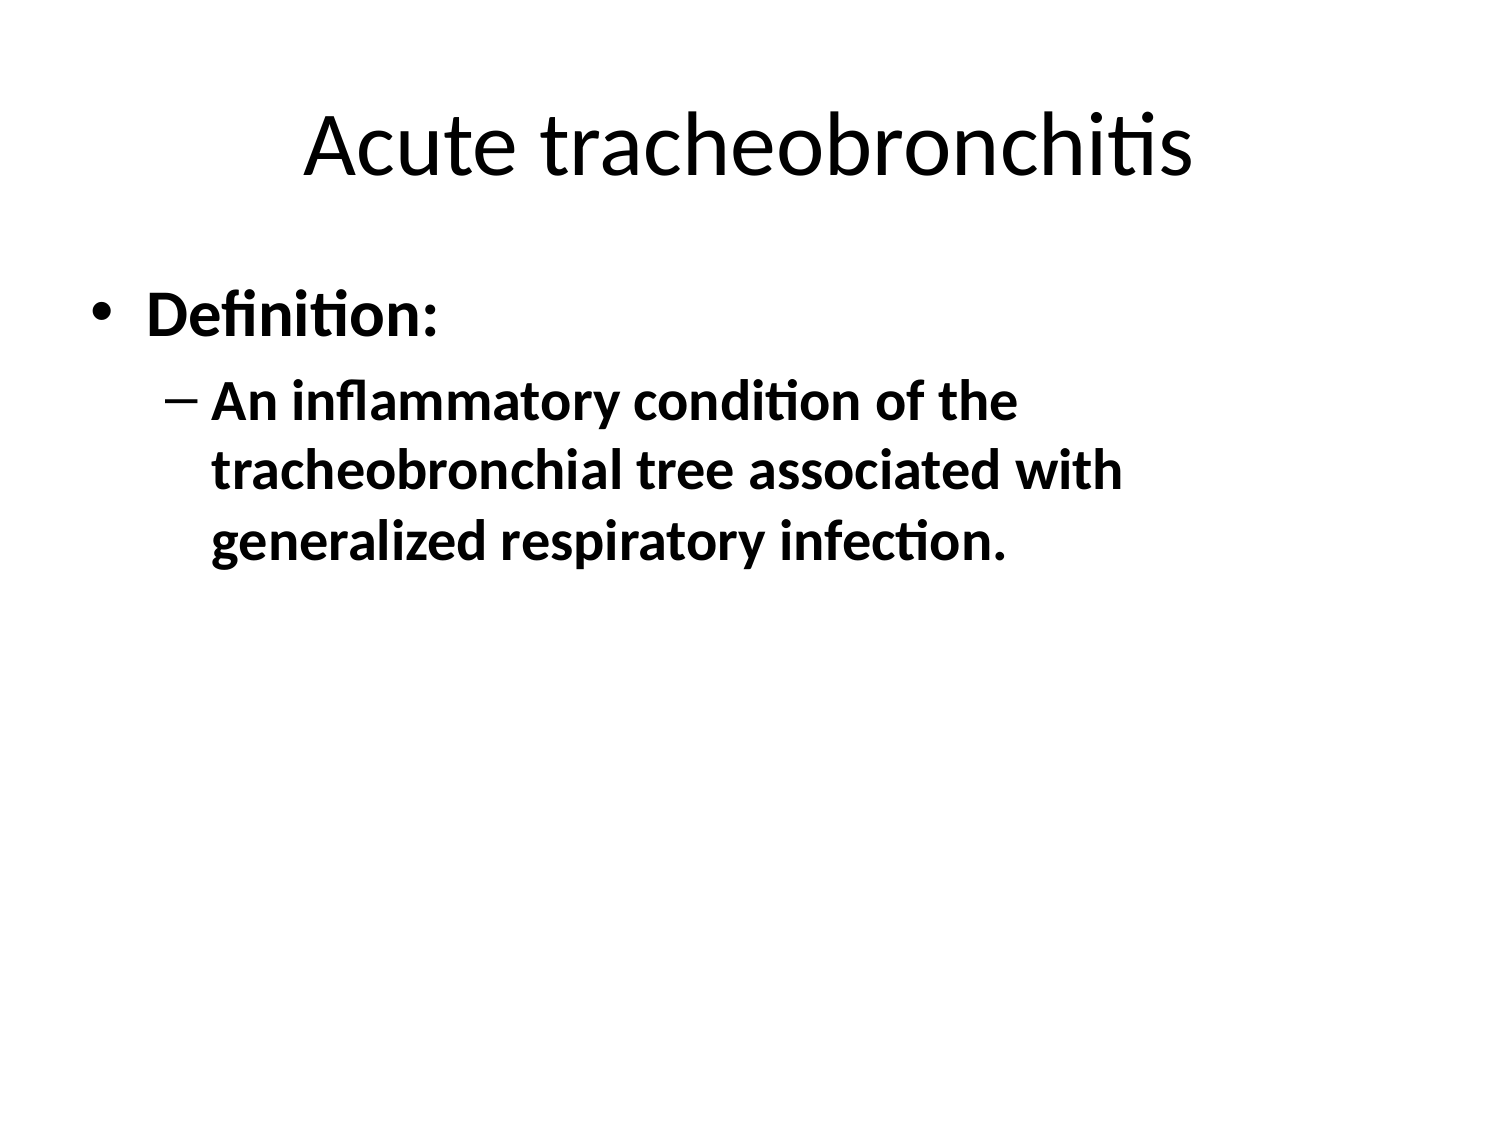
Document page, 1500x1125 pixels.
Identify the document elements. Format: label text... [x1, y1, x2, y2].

title Acute tracheobronchitis [74, 44, 1426, 233]
list Definition: An inflammatory condition of the tracheobronchial tree associated with generalized respiratory infection. [74, 262, 1426, 1006]
